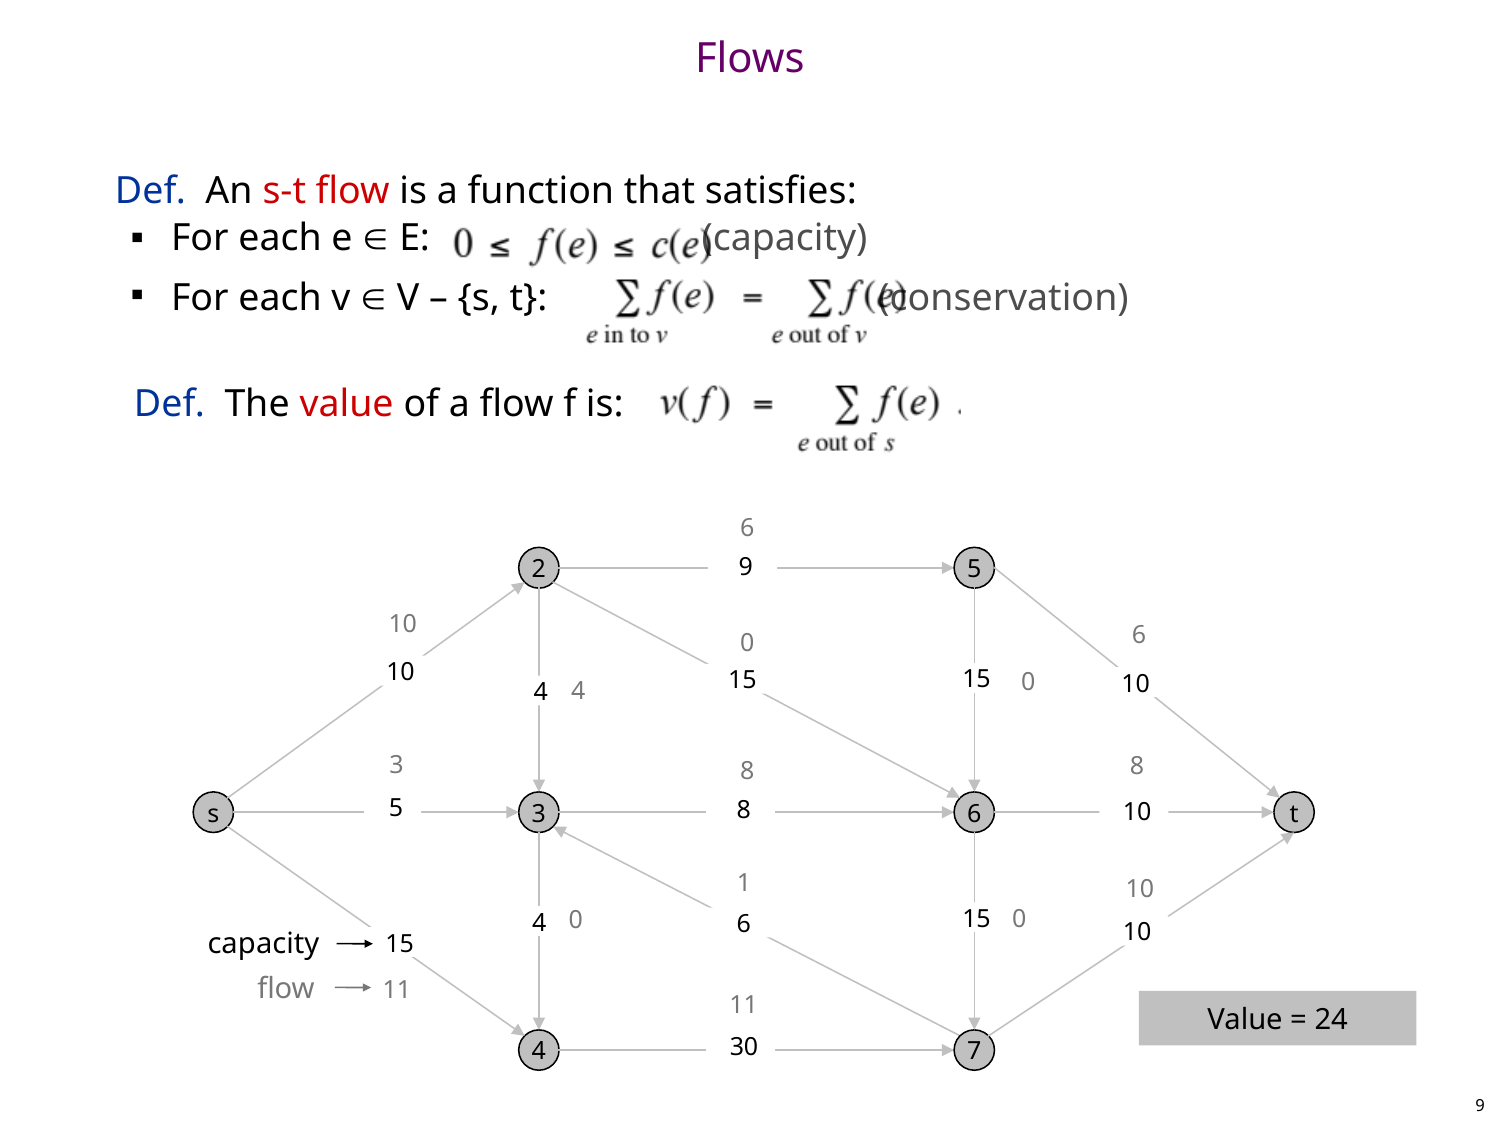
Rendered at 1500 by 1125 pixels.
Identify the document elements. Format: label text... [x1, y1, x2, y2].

text_box Def. An s-t flow is a function that satisfies: For each e  E: (capacity) For each v  V – {s, t}: (conservation) Def. The value of a flow f is: [99, 149, 1388, 1038]
text_box Value = 24 [1315, 990, 1417, 1046]
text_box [452, 225, 712, 268]
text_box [584, 275, 906, 345]
text_box Flows [0, 24, 1500, 100]
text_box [193, 547, 1315, 1071]
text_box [656, 381, 961, 458]
text_box 6 [719, 511, 775, 539]
text_box 9 [1187, 1087, 1500, 1125]
